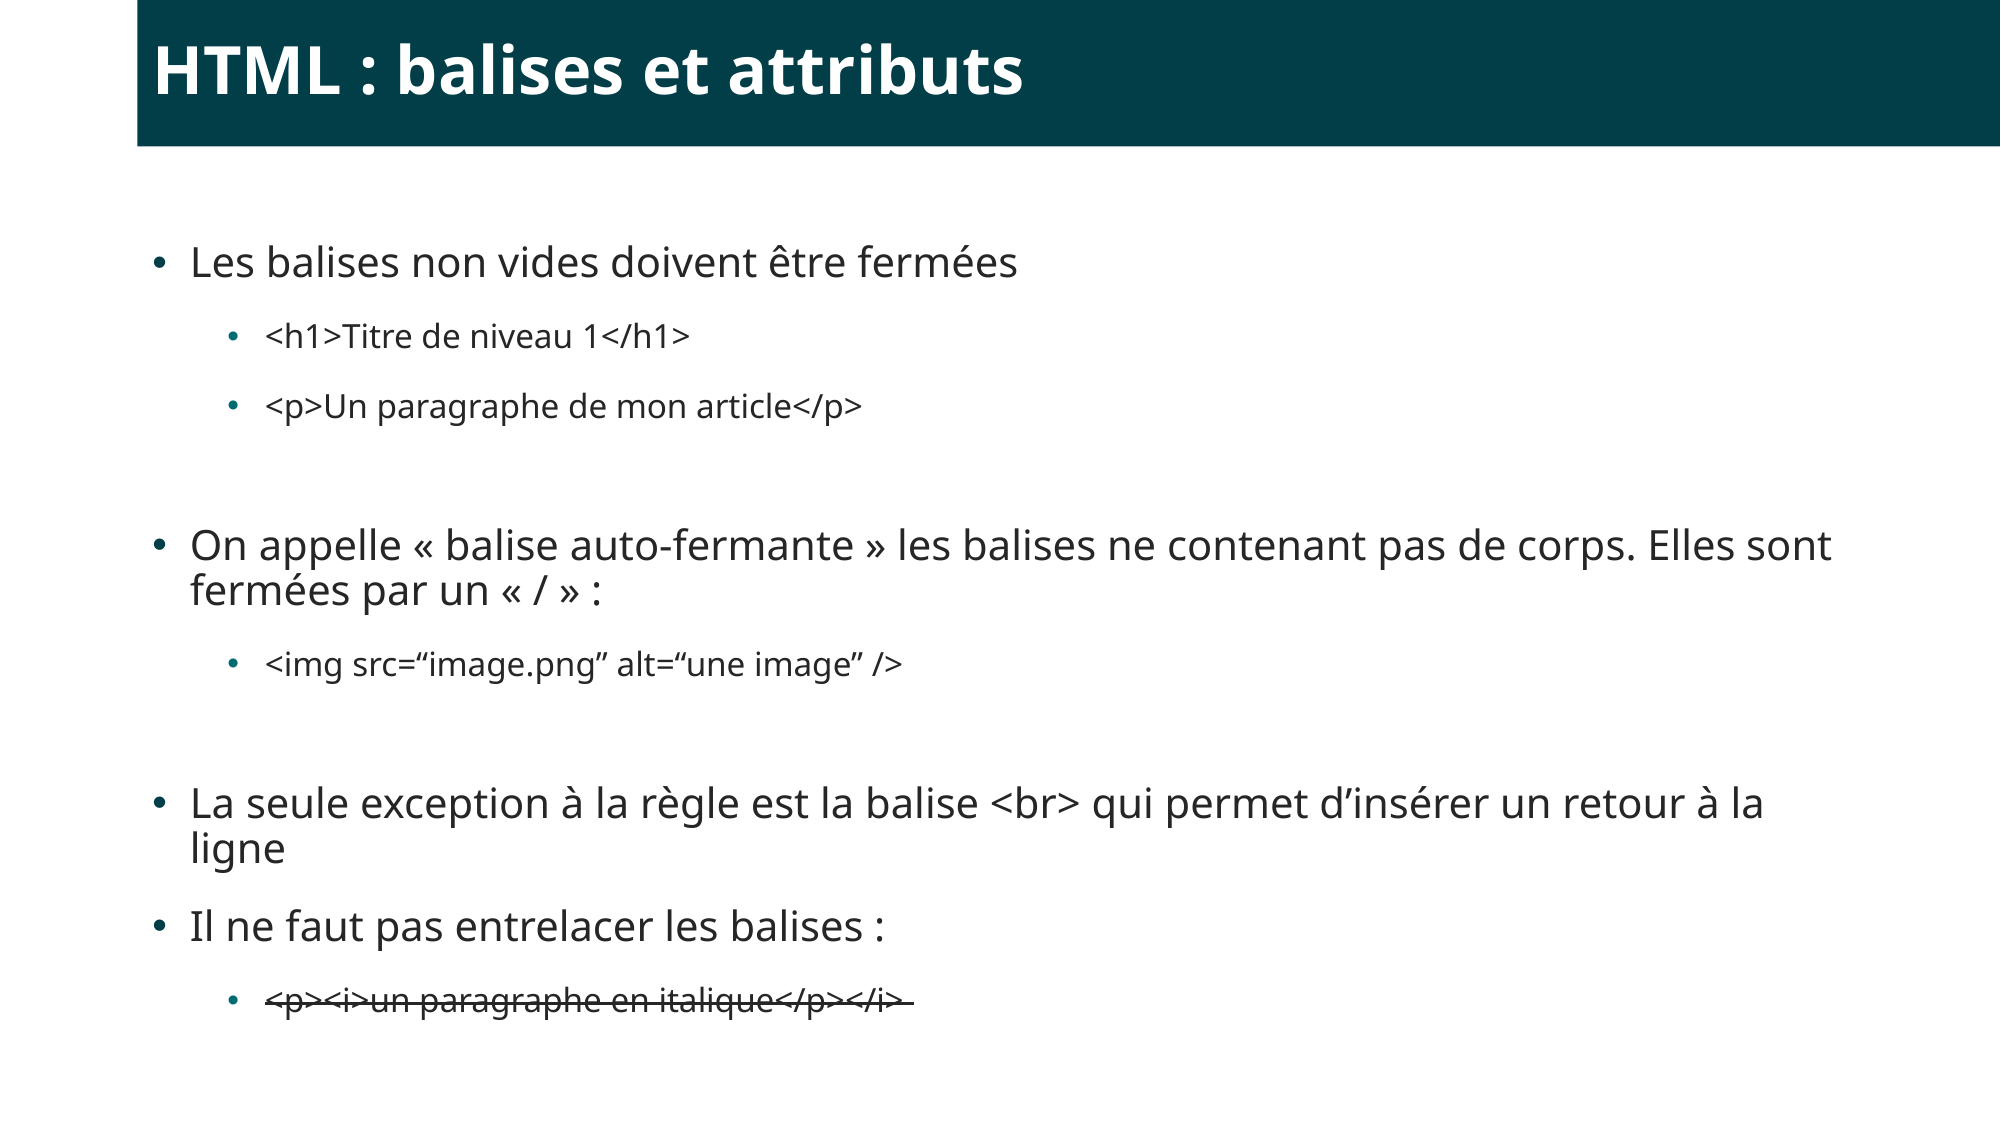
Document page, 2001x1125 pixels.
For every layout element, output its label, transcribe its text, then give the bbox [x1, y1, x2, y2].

title HTML : balises et attributs [137, 0, 1863, 147]
list Les balises non vides doivent être fermées <h1>Titre de niveau 1</h1> <p>Un paragraphe de mon article</p> On appelle « balise auto-fermante » les balises ne contenant pas de corps. Elles sont fermées par un « / » : <img src=“image.png” alt=“une image” /> La seule exception à la règle est la balise <br> qui permet d’insérer un retour à la ligne Il ne faut pas entrelacer les balises : <p><i>un paragraphe en italique</p></i> [137, 234, 1863, 1014]
